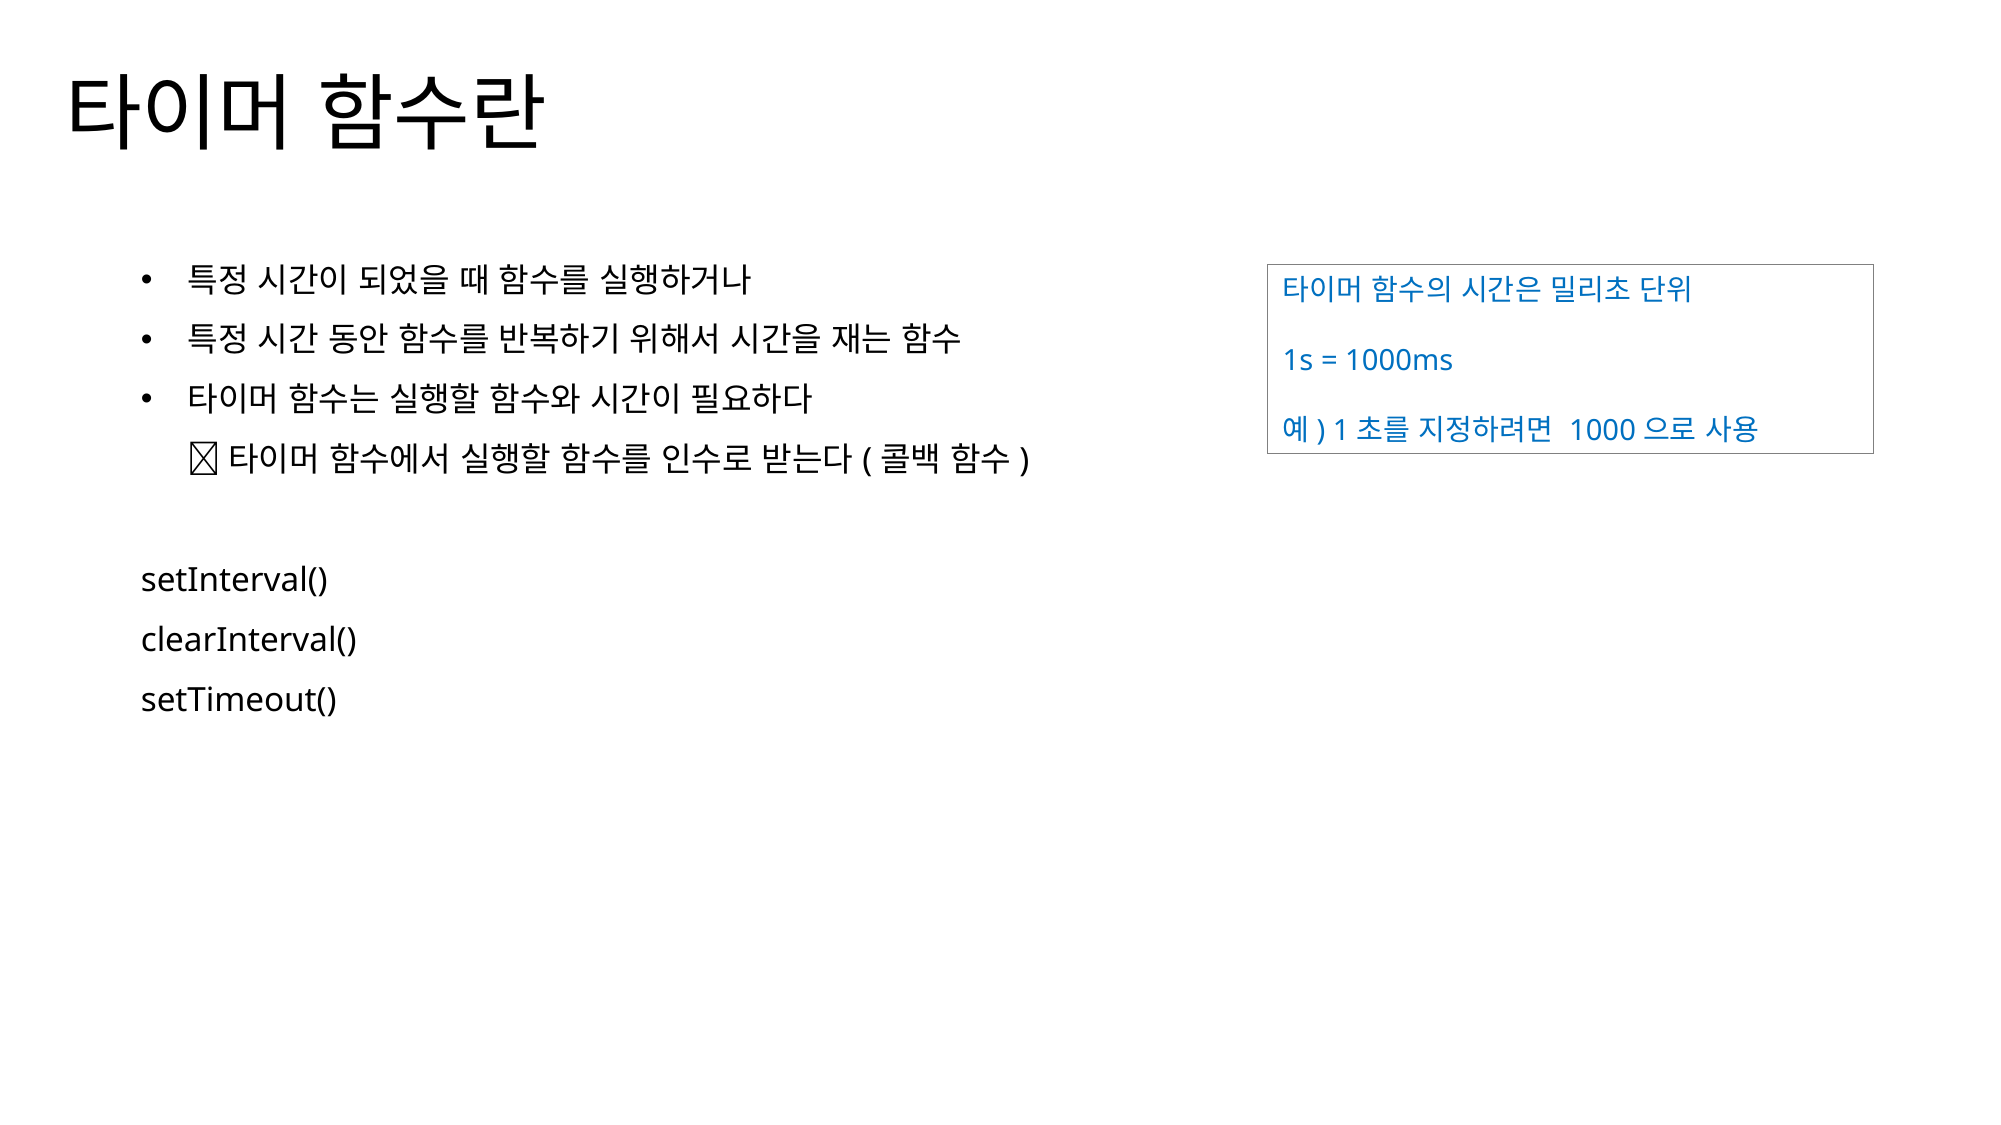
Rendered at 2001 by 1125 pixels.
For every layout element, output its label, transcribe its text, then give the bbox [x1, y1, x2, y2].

text_box 타이머 함수란 [50, 52, 668, 168]
text_box 특정 시간이 되었을 때 함수를 실행하거나 특정 시간 동안 함수를 반복하기 위해서 시간을 재는 함수 타이머 함수는 실행할 함수와 시간이 필요하다  타이머 함수에서 실행할 함수를 인수로 받는다(콜백 함수) setInterval() clearInterval() setTimeout() [126, 231, 1472, 726]
text_box 타이머 함수의 시간은 밀리초 단위 1s = 1000ms 예) 1초를 지정하려면 1000으로 사용 [1267, 264, 1874, 454]
